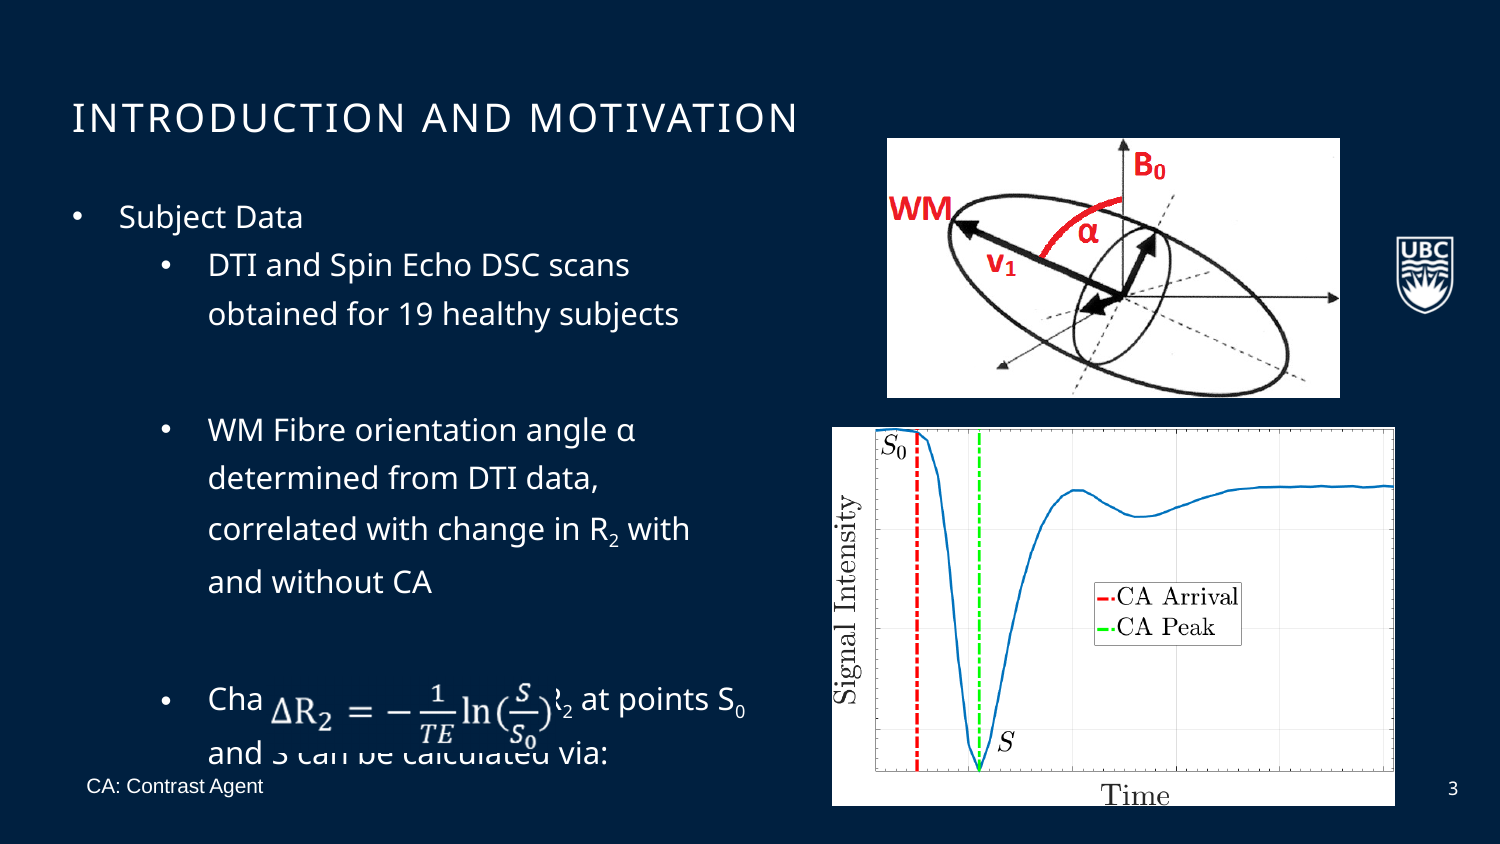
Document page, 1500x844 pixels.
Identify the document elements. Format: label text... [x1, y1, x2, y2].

picture [266, 676, 556, 753]
text_box CA: Contrast Agent [71, 765, 608, 806]
list Introduction and Motivation [72, 67, 1329, 170]
picture [887, 138, 1340, 399]
picture [1391, 232, 1459, 318]
picture [832, 426, 1395, 807]
list Subject Data DTI and Spin Echo DSC scans obtained for 19 healthy subjects WM Fibre orientation angle α determined from DTI data, correlated with change in R2 with and without CA Change in decay rate ΔR2 at points S0 and S can be calculated via: [72, 185, 750, 682]
